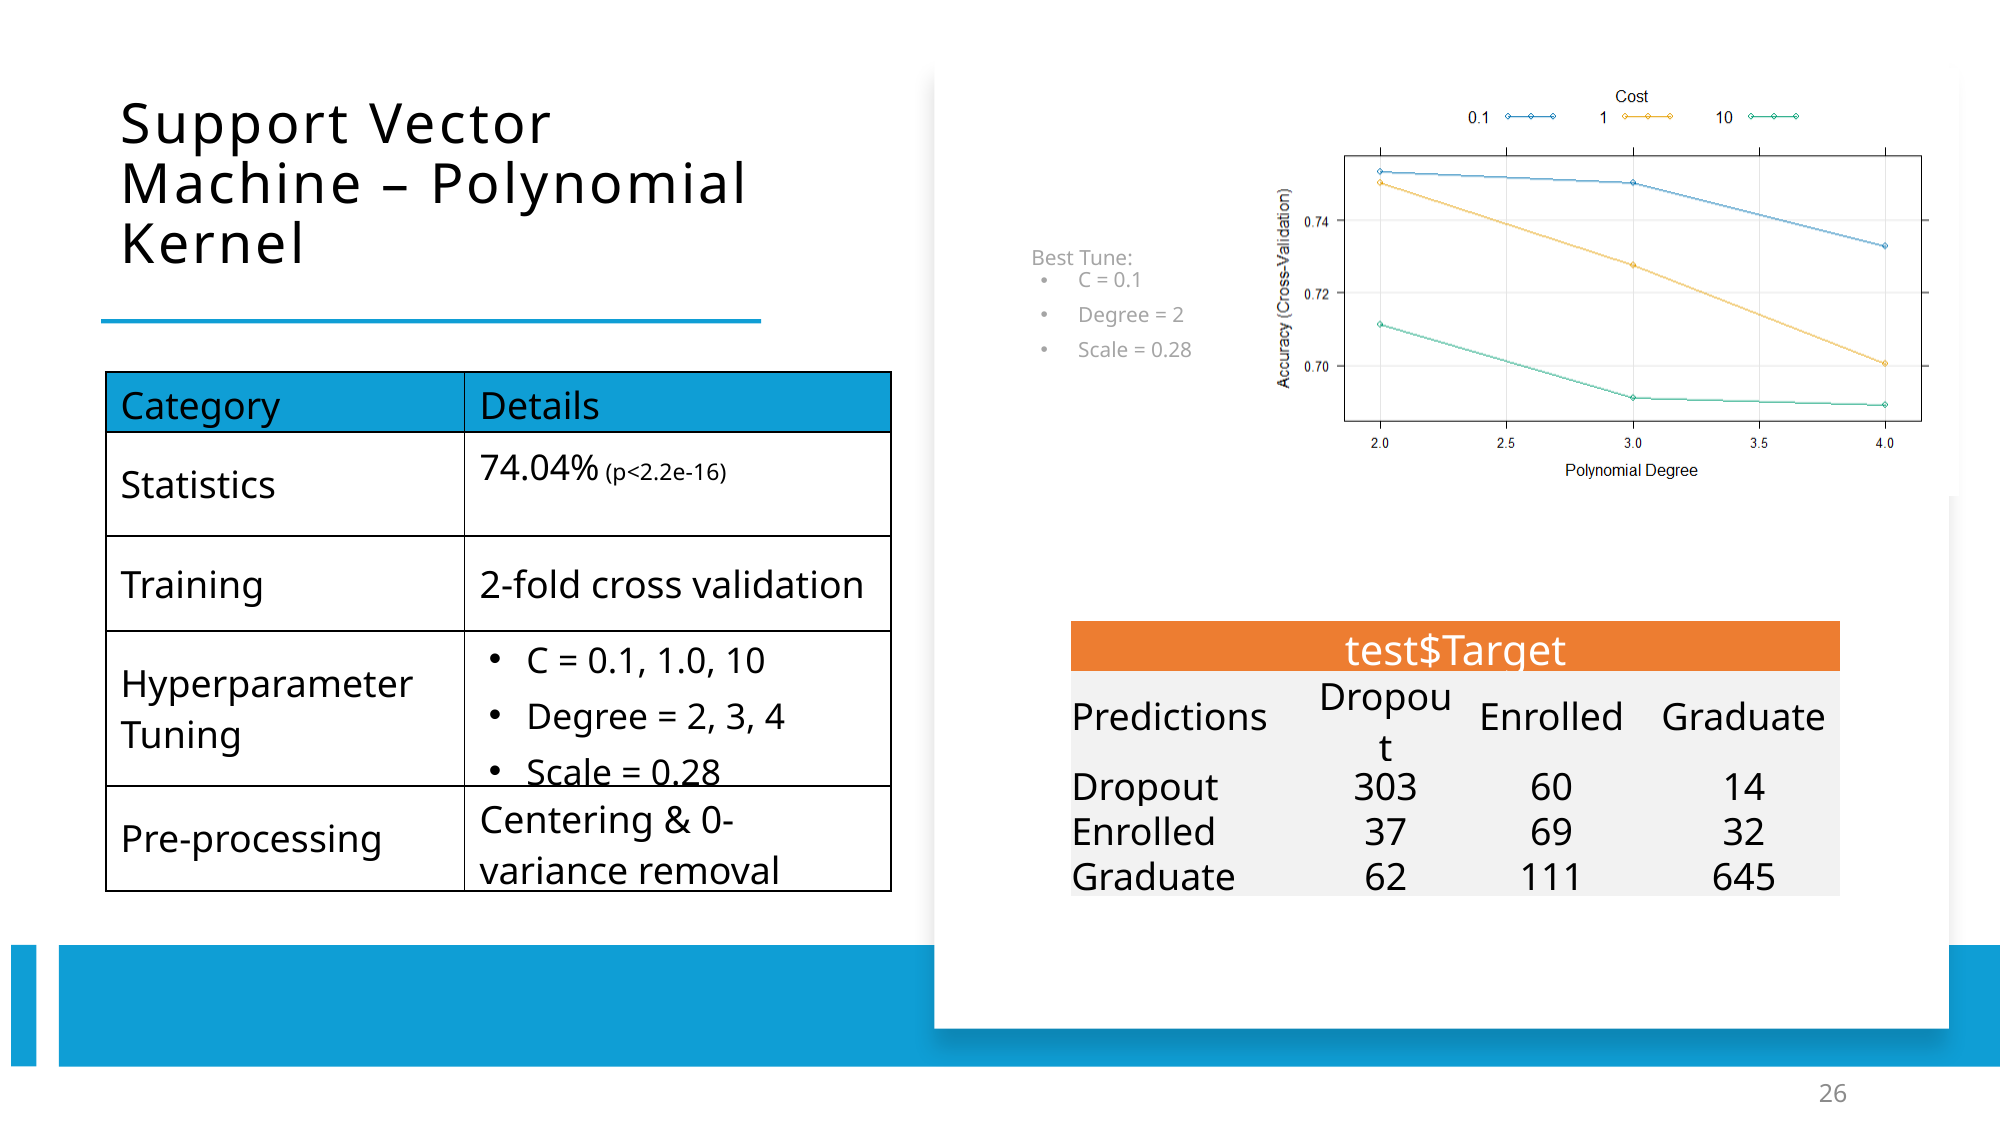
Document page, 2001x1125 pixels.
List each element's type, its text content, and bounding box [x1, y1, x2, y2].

table_cell Statistics [107, 433, 464, 535]
table_header Details [465, 373, 890, 431]
table_cell 645 [1648, 851, 1840, 896]
table_cell 60 [1456, 761, 1648, 806]
table_cell Graduate [1071, 851, 1316, 896]
table_cell 37 [1316, 806, 1456, 851]
table_cell Enrolled [1456, 671, 1648, 761]
table_cell Training [107, 537, 464, 630]
table_cell Pre-processing [107, 787, 464, 890]
table_cell 2-fold cross validation [465, 537, 890, 630]
text_box [0, 0, 2000, 1125]
text_box [933, 57, 1951, 1030]
text_box Best Tune: C = 0.1 Degree = 2 Scale = 0.28 [1016, 237, 1232, 370]
slide_number 26 [1412, 1065, 1863, 1125]
table_cell Graduate [1648, 671, 1840, 761]
text_box [100, 317, 763, 325]
table_cell 14 [1648, 761, 1840, 806]
text_box [57, 944, 2000, 1068]
table_cell Enrolled [1071, 806, 1316, 851]
table_cell Predictions [1071, 671, 1316, 761]
text_box [10, 943, 38, 1068]
table_cell Dropout [1316, 671, 1456, 761]
table_cell 62 [1316, 851, 1456, 896]
picture [1262, 68, 1960, 496]
table_cell 111 [1456, 851, 1648, 896]
table_cell C = 0.1, 1.0, 10 Degree = 2, 3, 4 Scale = 0.28 [465, 632, 890, 785]
table_cell Dropout [1071, 761, 1316, 806]
table_header Category [107, 373, 464, 431]
table_header test$Target [1071, 621, 1840, 671]
table_cell Centering & 0-variance removal [465, 787, 890, 890]
table_cell 303 [1316, 761, 1456, 806]
table_cell Hyperparameter Tuning [107, 632, 464, 785]
table_cell 74.04% (p<2.2e-16) [465, 433, 890, 535]
table_cell 69 [1456, 806, 1648, 851]
title Support Vector Machine – Polynomial Kernel [105, 86, 809, 284]
table_cell 32 [1648, 806, 1840, 851]
